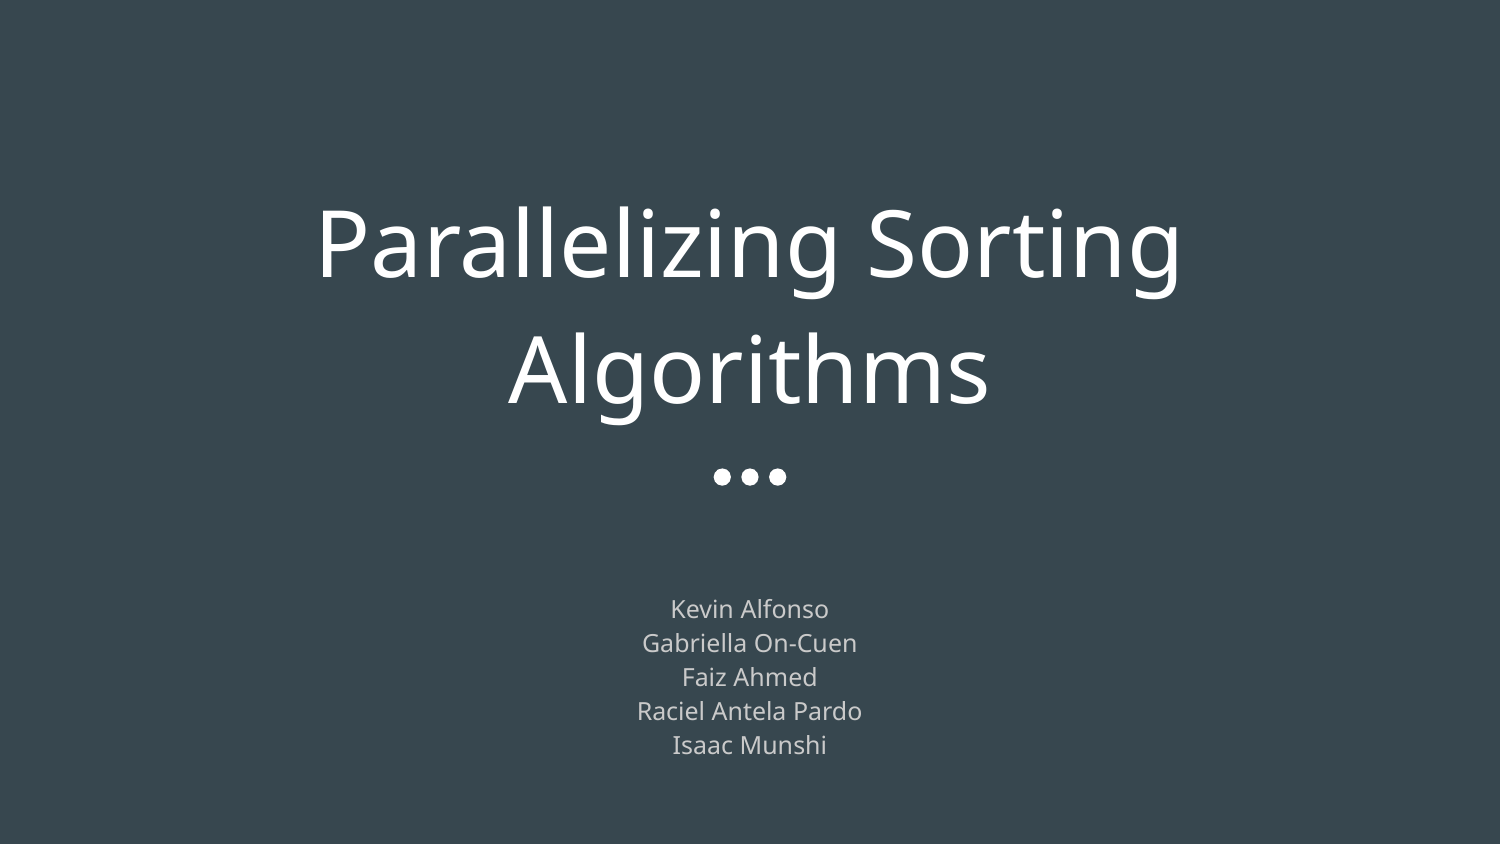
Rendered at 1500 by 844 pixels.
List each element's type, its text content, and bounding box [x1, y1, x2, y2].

subtitle Kevin Alfonso Gabriella On-Cuen Faiz Ahmed Raciel Antela Pardo Isaac Munshi [51, 576, 1449, 778]
title Parallelizing Sorting Algorithms [110, 162, 1390, 447]
